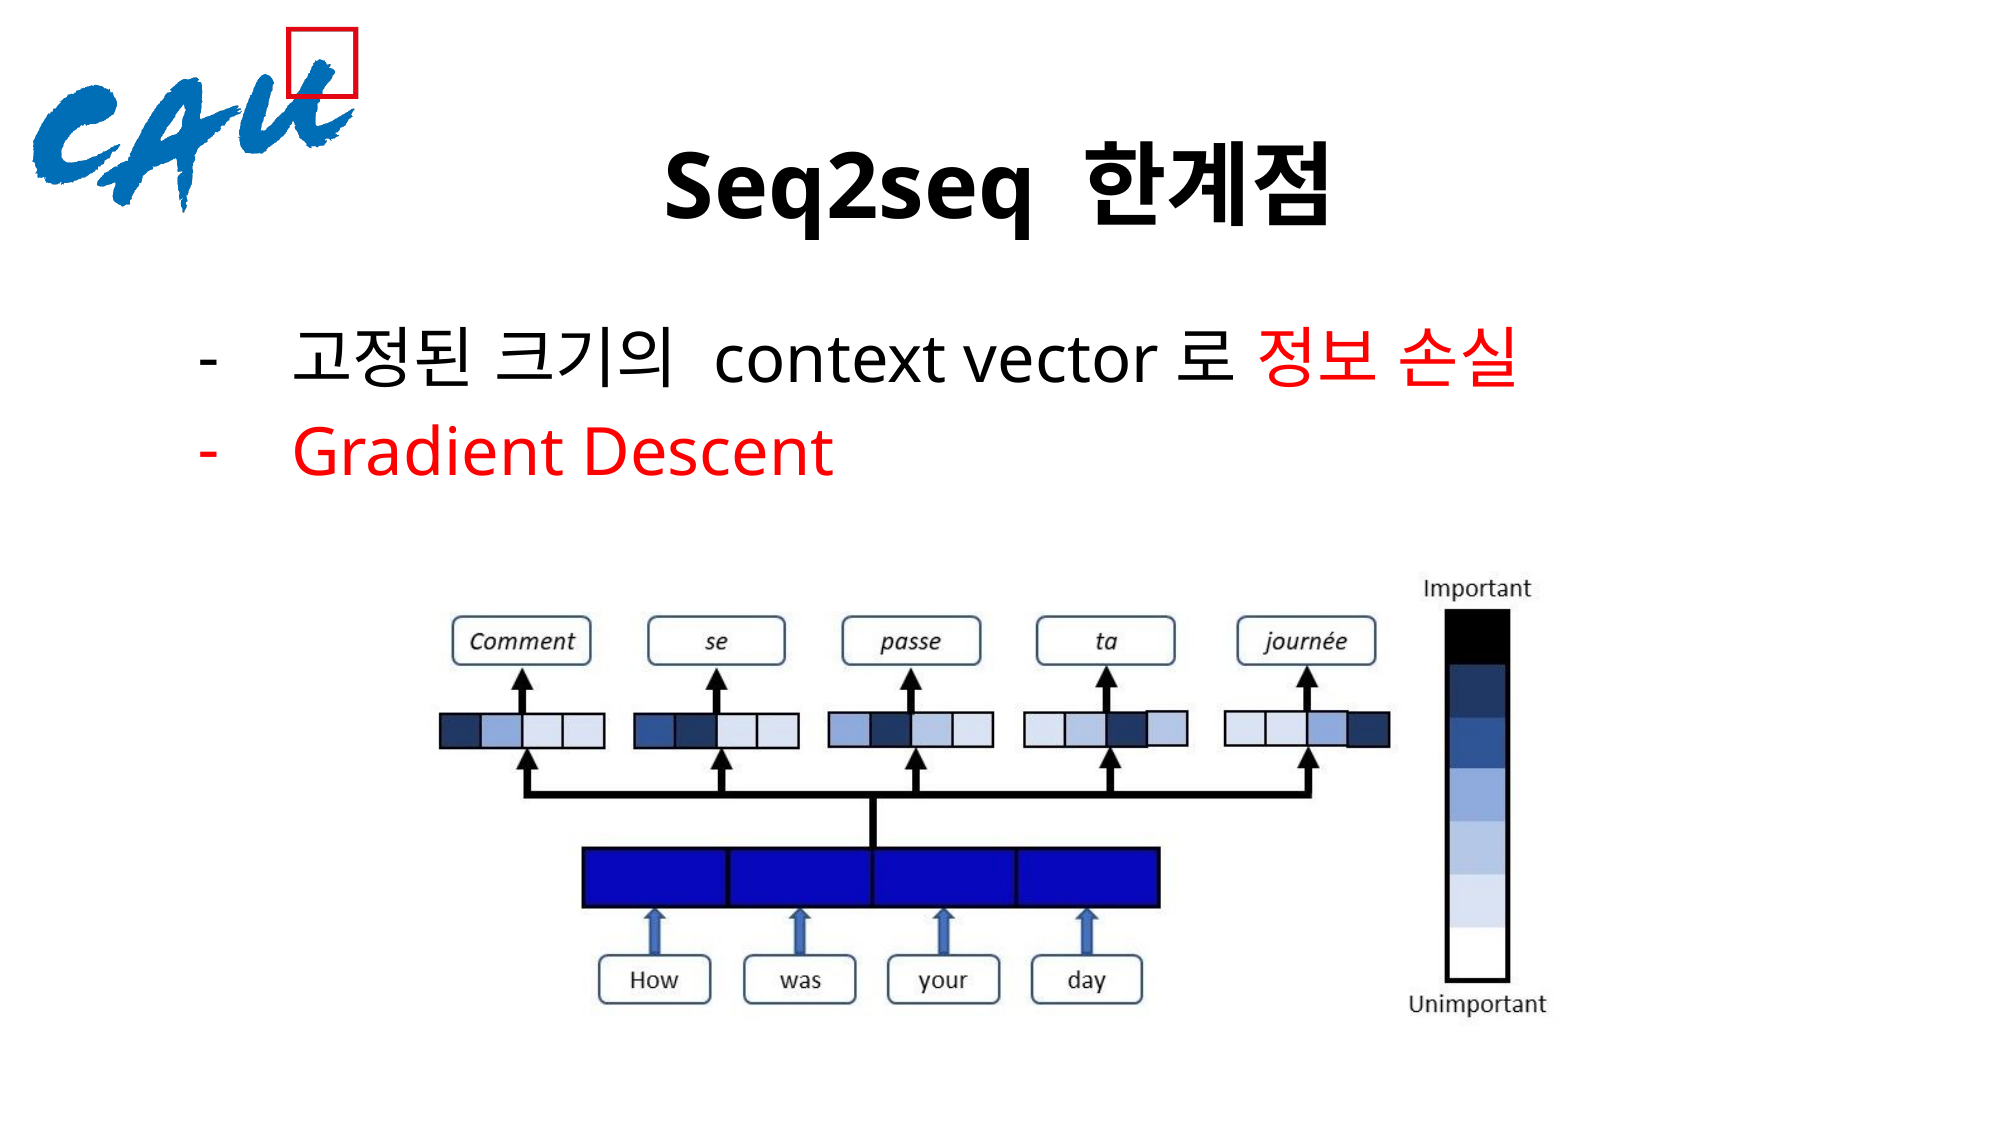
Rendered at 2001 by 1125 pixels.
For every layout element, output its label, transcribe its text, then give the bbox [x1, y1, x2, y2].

picture [29, 23, 361, 215]
picture [429, 551, 1571, 1035]
subtitle Seq2seq 한계점 고정된 크기의 context vector로 정보 손실 Gradient Descent [182, 131, 1818, 1053]
